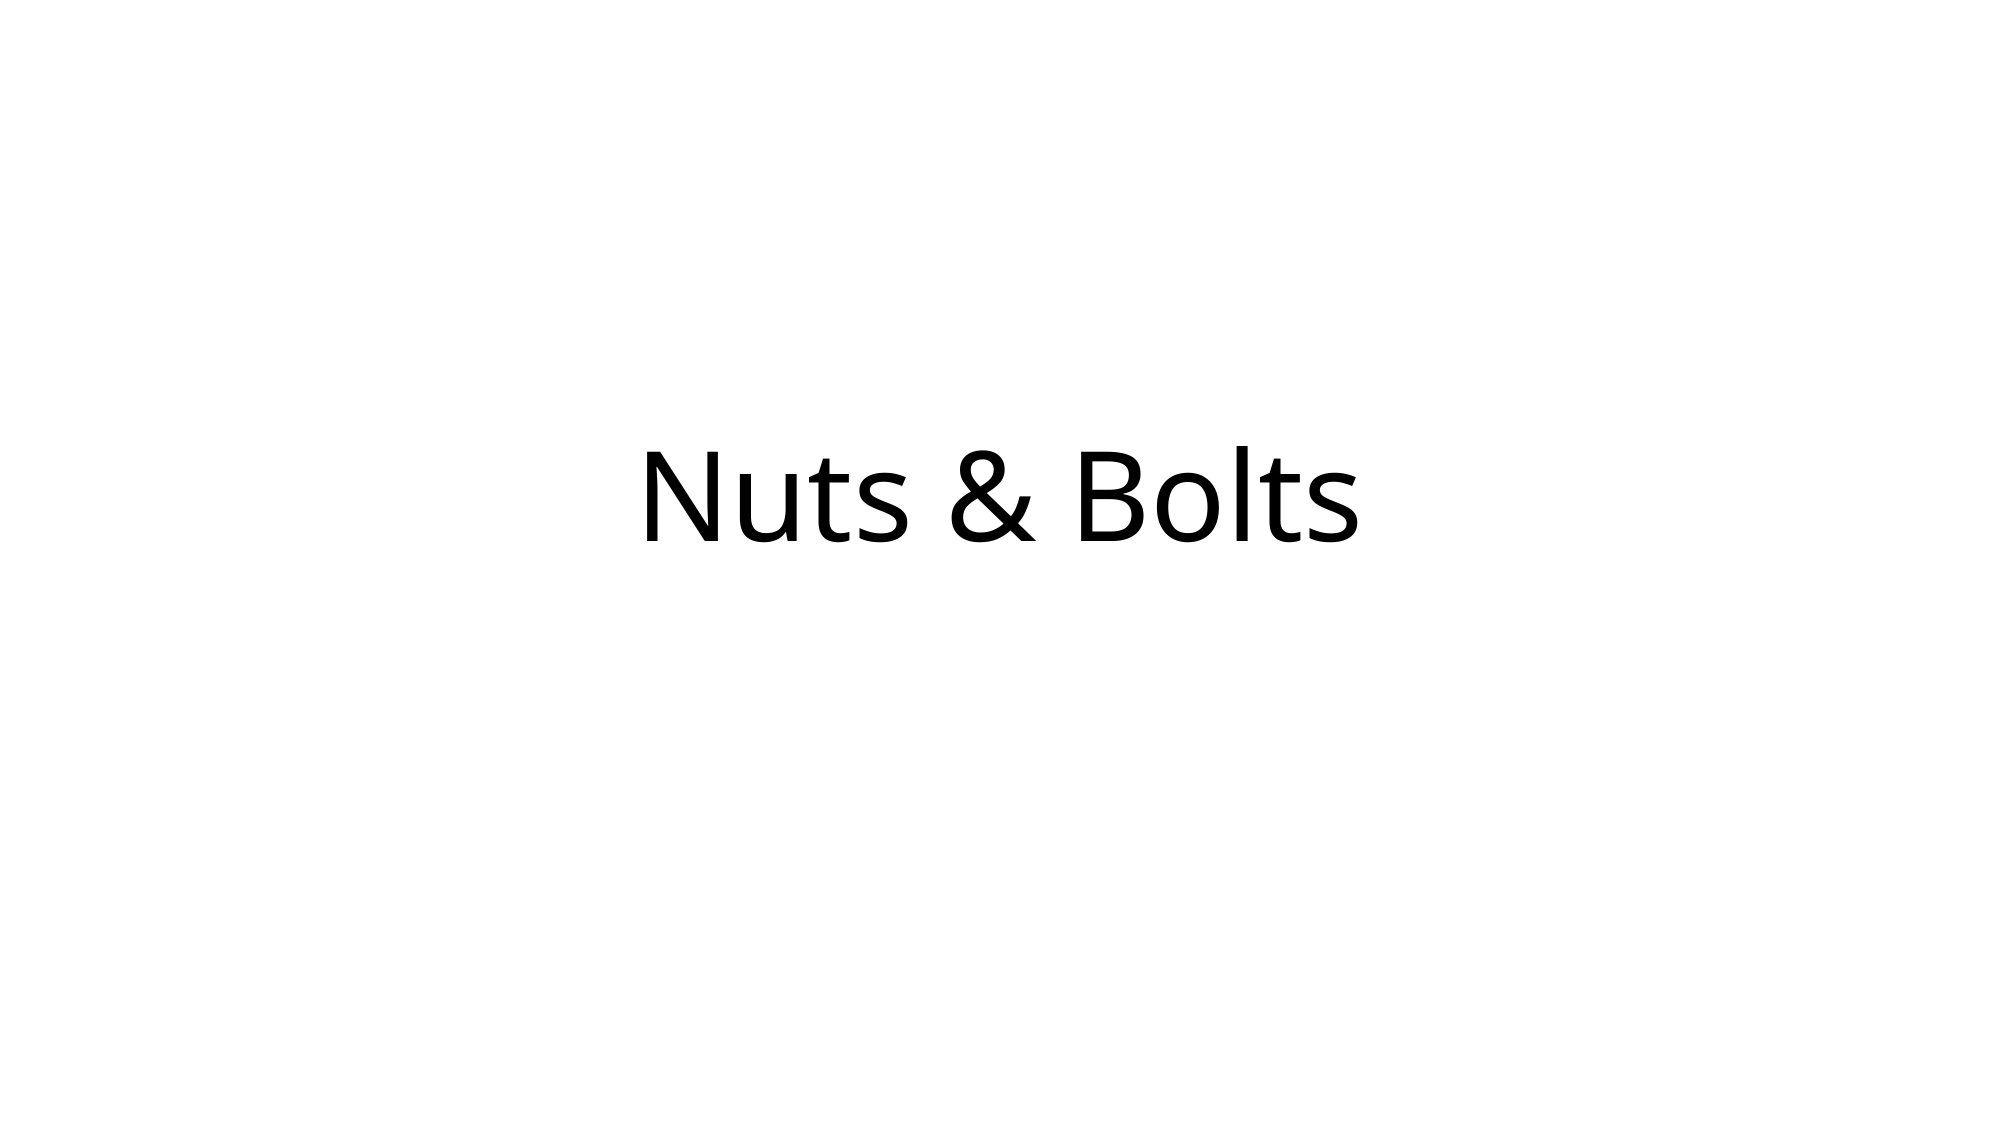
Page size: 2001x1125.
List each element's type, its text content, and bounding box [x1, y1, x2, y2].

title Nuts & Bolts [249, 184, 1750, 576]
